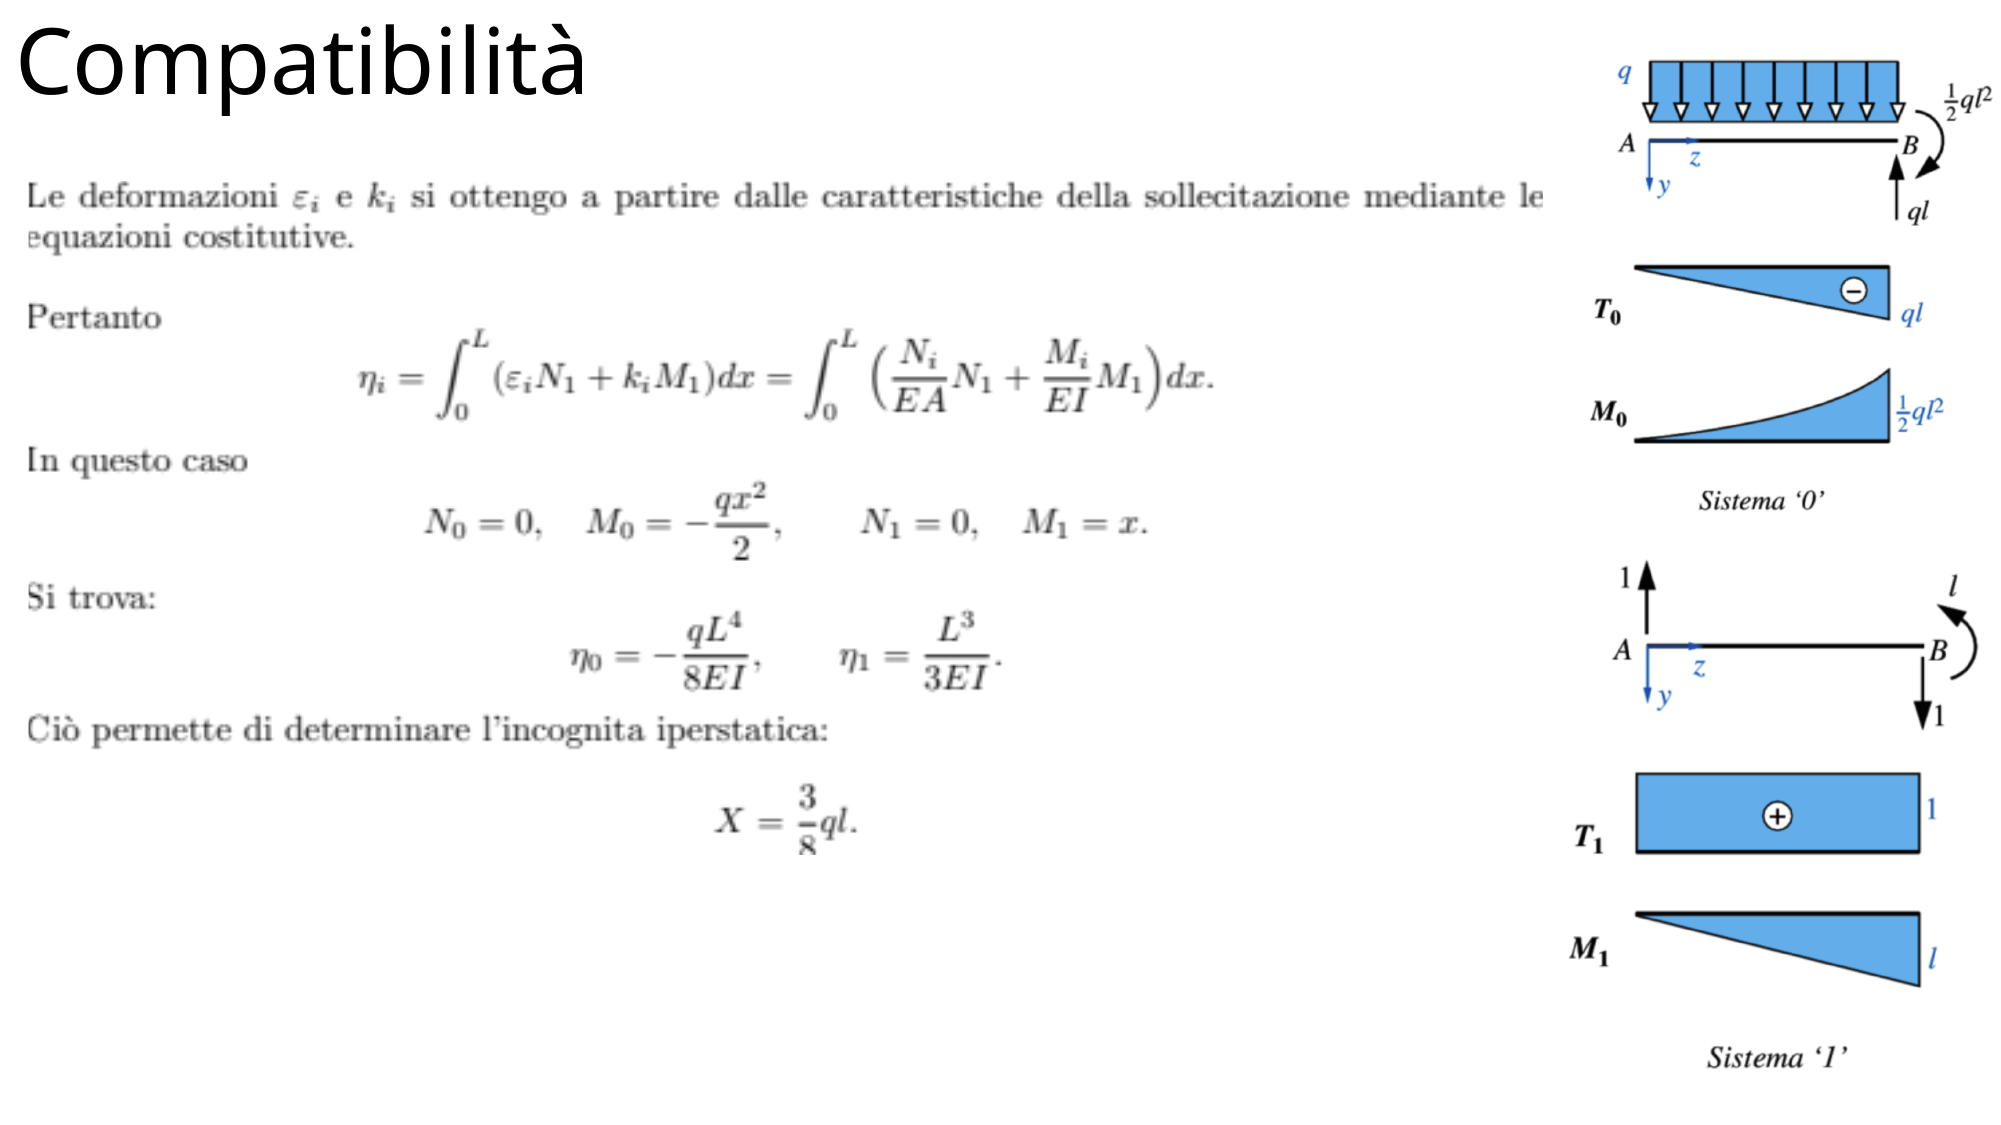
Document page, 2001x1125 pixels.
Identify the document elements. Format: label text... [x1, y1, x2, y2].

title Compatibilità [0, 0, 1524, 130]
picture [28, 0, 2000, 1089]
